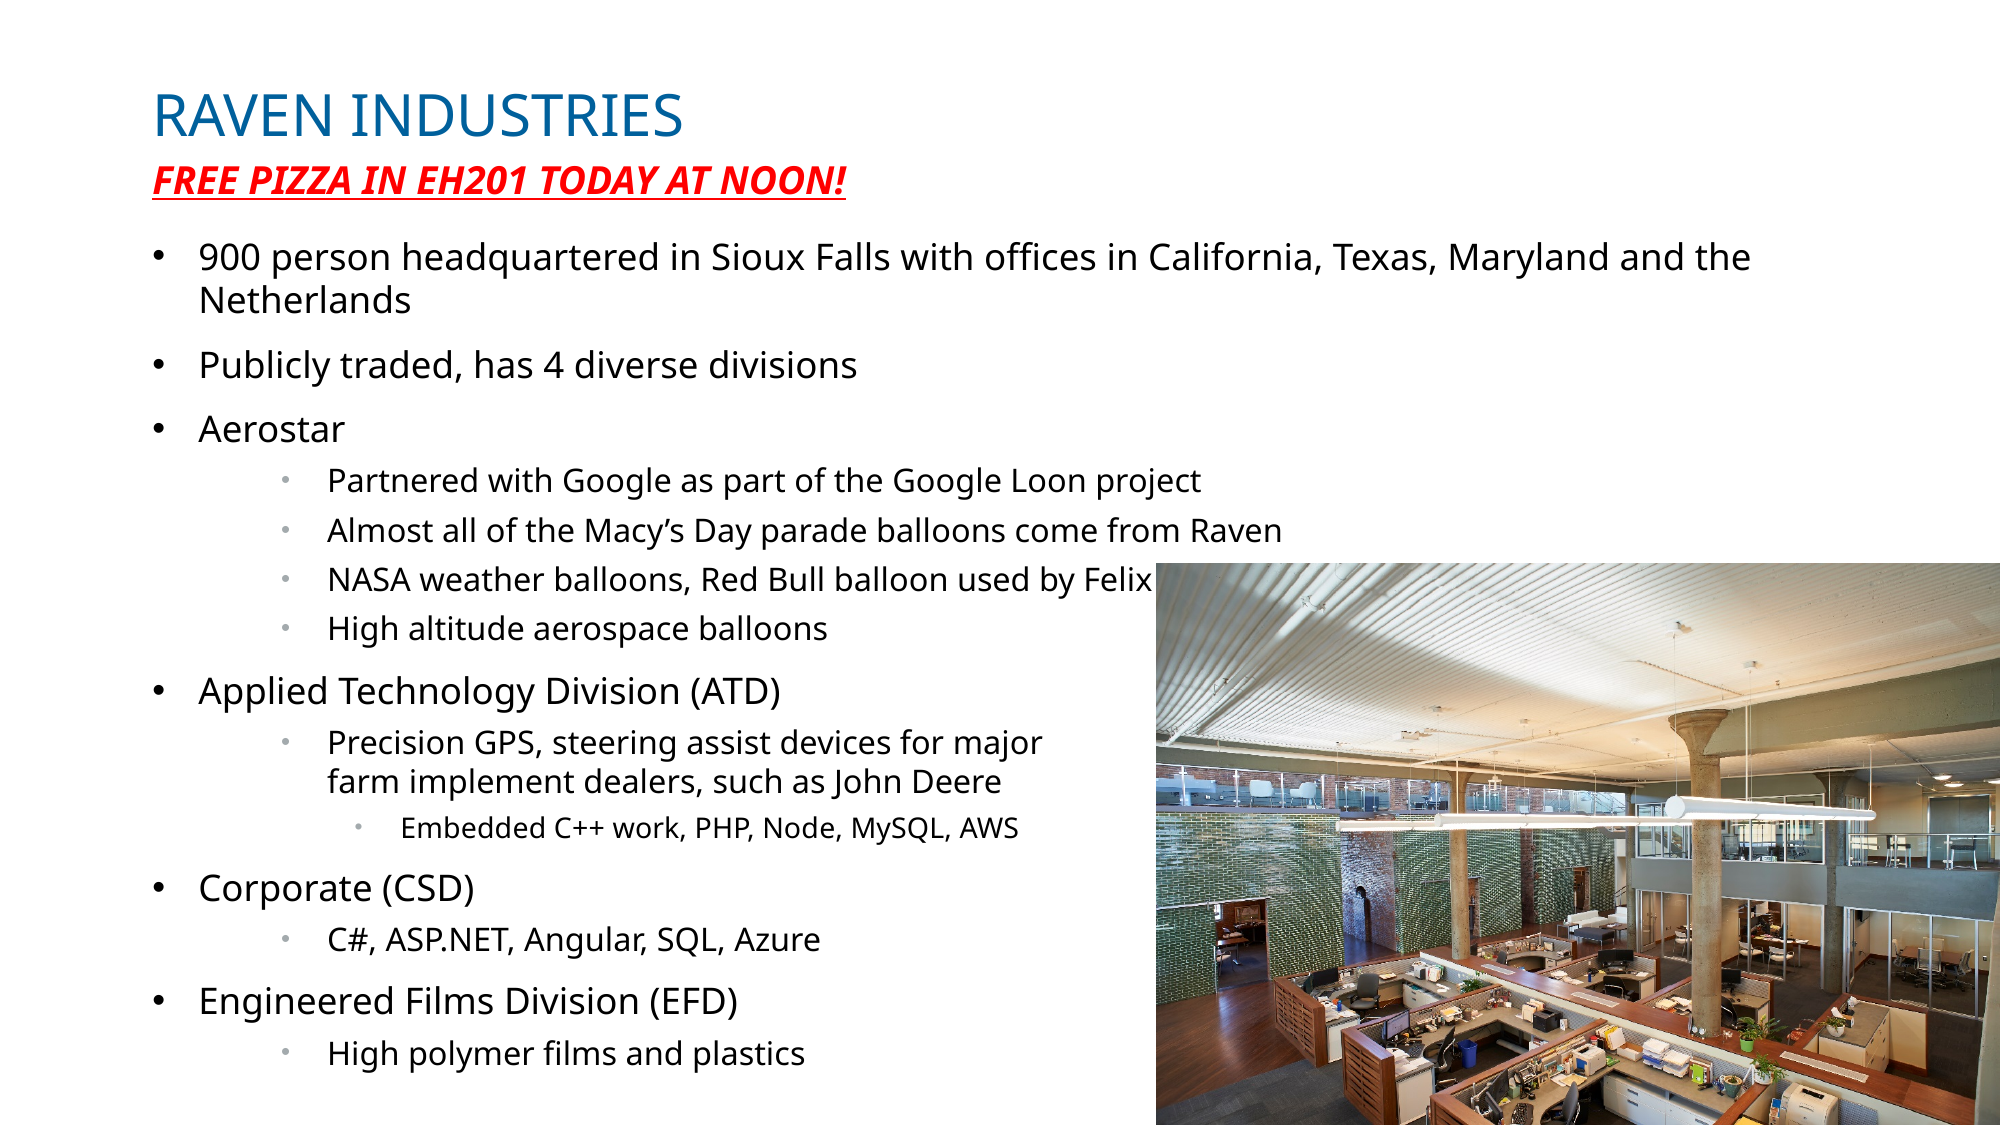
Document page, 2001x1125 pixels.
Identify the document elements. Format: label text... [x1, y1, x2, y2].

picture [1156, 563, 2000, 1125]
title Raven Industries [137, 71, 1863, 148]
list 900 person headquartered in Sioux Falls with offices in California, Texas, Maryland and the Netherlands Publicly traded, has 4 diverse divisions Aerostar Partnered with Google as part of the Google Loon project Almost all of the Macy’s Day parade balloons come from Raven NASA weather balloons, Red Bull balloon used by Felix Baumgartner High altitude aerospace balloons Applied Technology Division (ATD) Precision GPS, steering assist devices for major farm implement dealers, such as John Deere Embedded C++ work, PHP, Node, MySQL, AWS Corporate (CSD) C#, ASP.NET, Angular, SQL, Azure Engineered Films Division (EFD) High polymer films and plastics [137, 225, 1863, 1087]
list Free pizza in EH201 today at noon! [137, 148, 1863, 211]
